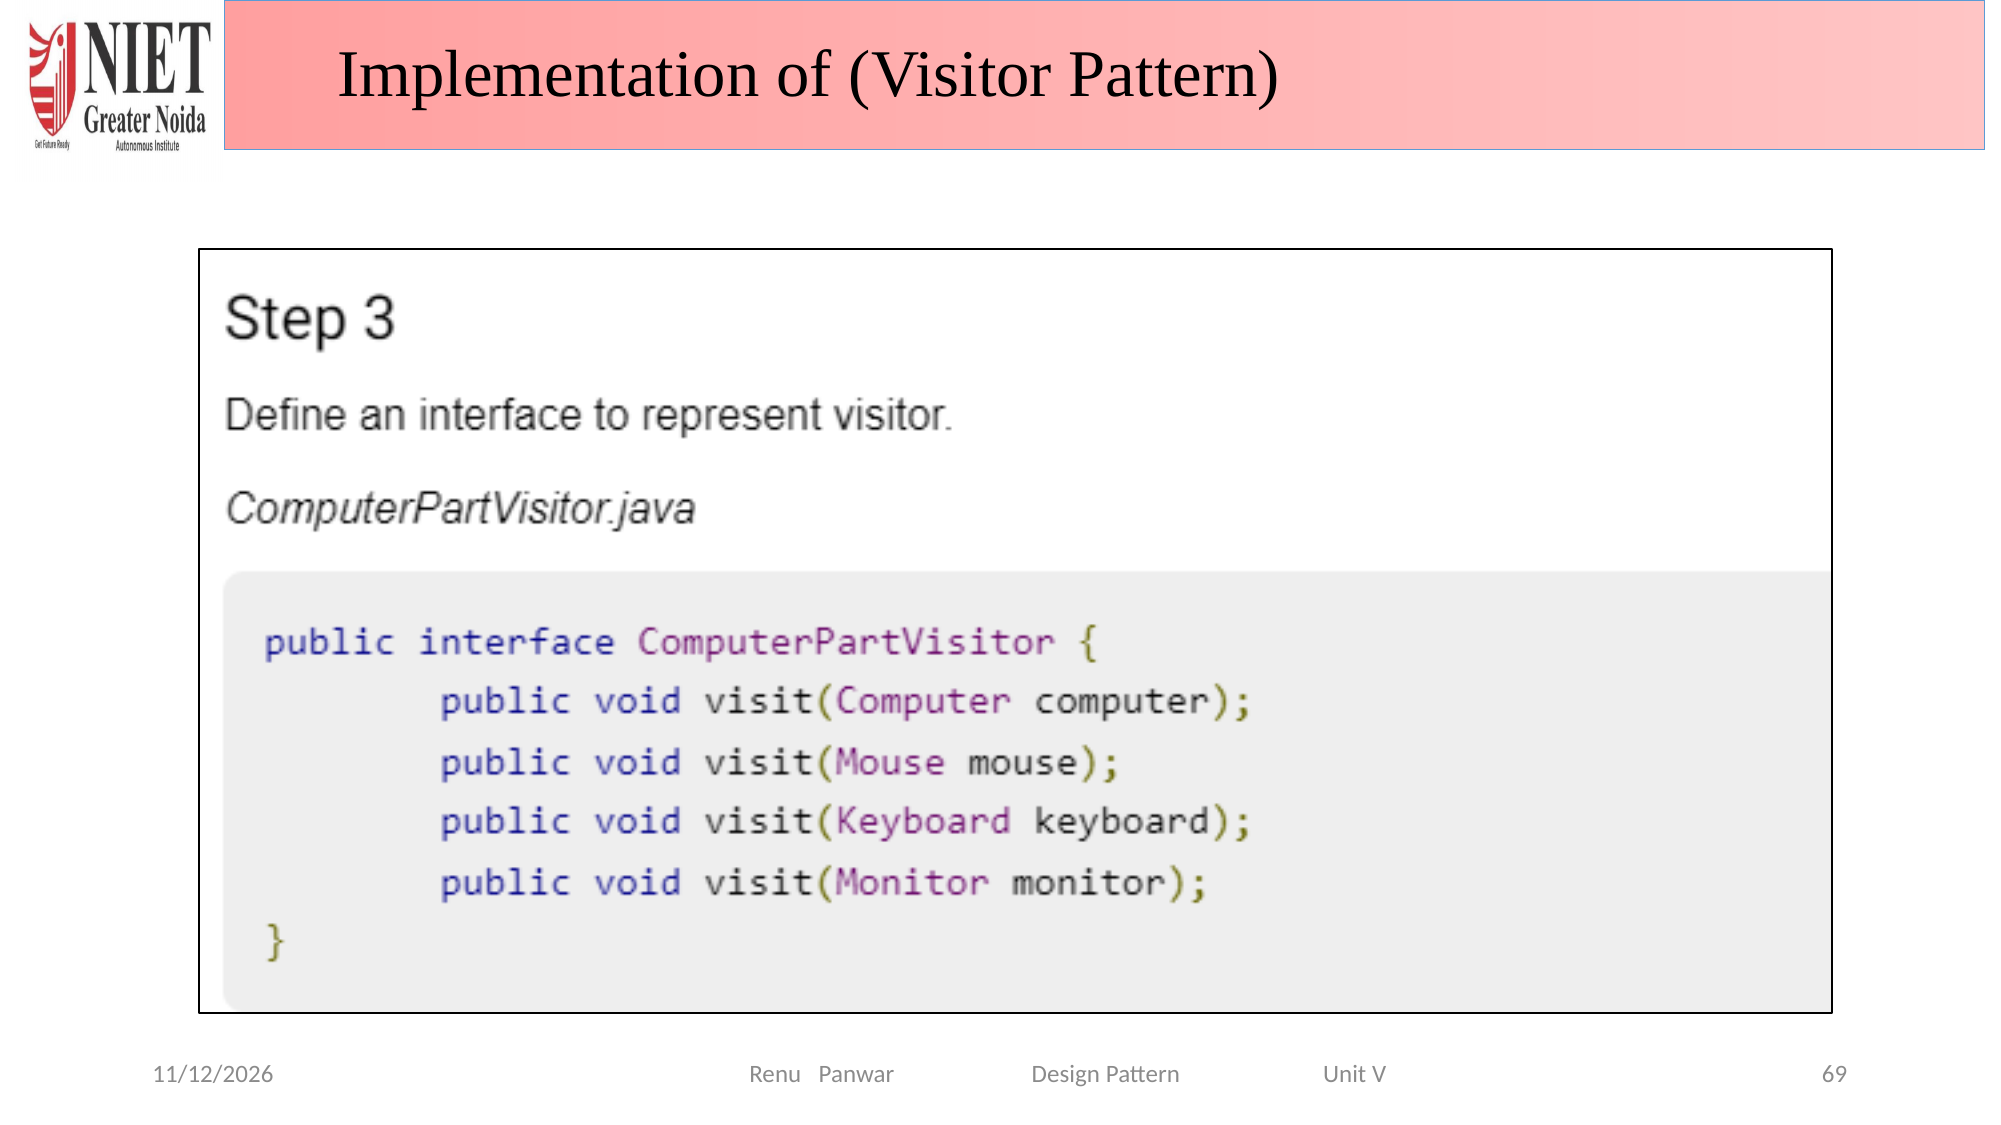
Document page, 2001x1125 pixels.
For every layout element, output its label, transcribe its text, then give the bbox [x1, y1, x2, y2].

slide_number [137, 1042, 588, 1103]
picture [199, 249, 1832, 1013]
footer Renu Panwar Design Pattern Unit V [612, 1042, 1525, 1103]
text_box [99, 227, 1900, 314]
slide_number 69 [1525, 1042, 1863, 1103]
picture [15, 0, 225, 182]
text_box Implementation of (Visitor Pattern) [317, 22, 1319, 117]
